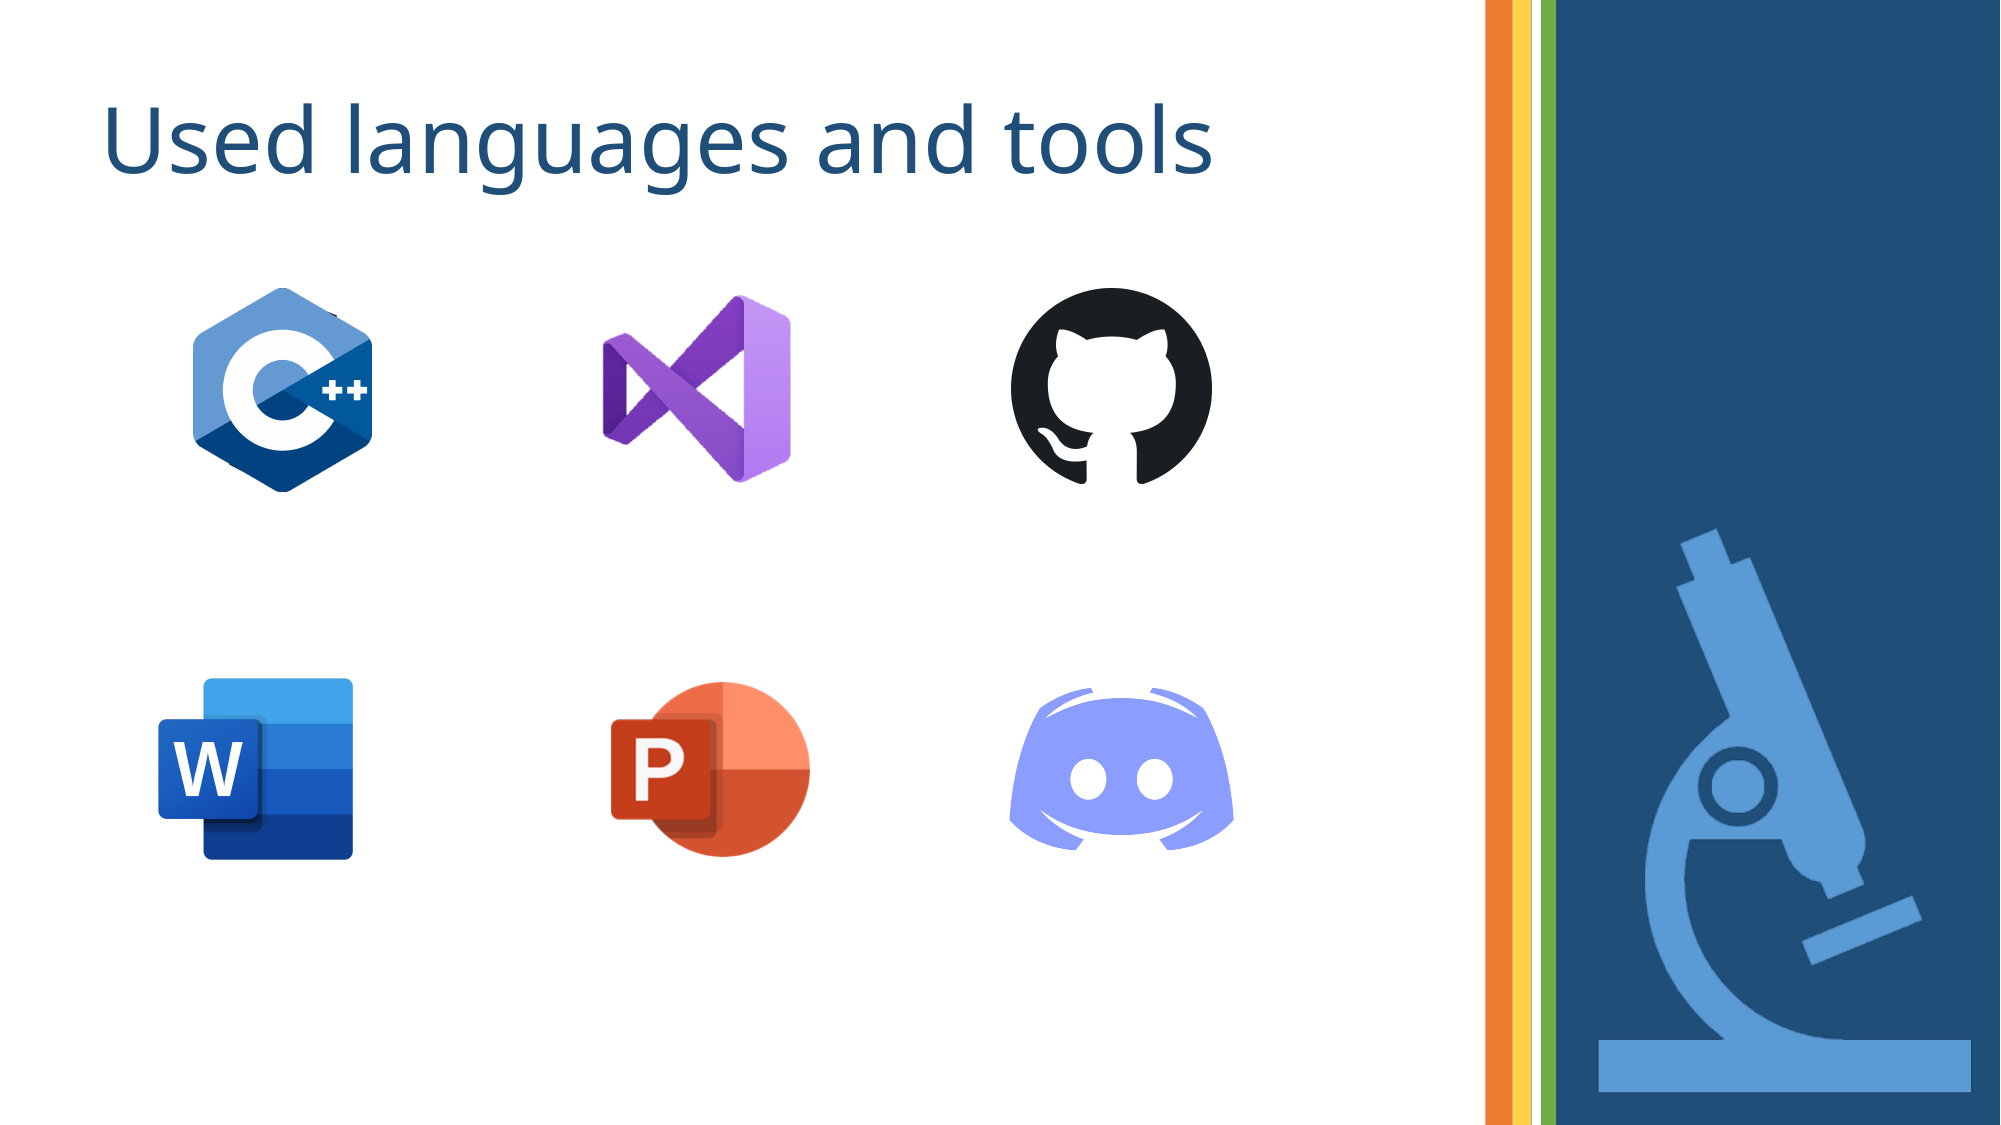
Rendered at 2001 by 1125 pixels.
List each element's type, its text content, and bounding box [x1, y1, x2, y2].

picture [999, 647, 1244, 891]
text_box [1465, 0, 2000, 1125]
picture [52, 633, 460, 905]
picture [1010, 288, 1212, 489]
title Used languages and tools [85, 59, 1460, 229]
picture [193, 288, 372, 492]
picture [509, 201, 884, 576]
picture [611, 682, 810, 857]
